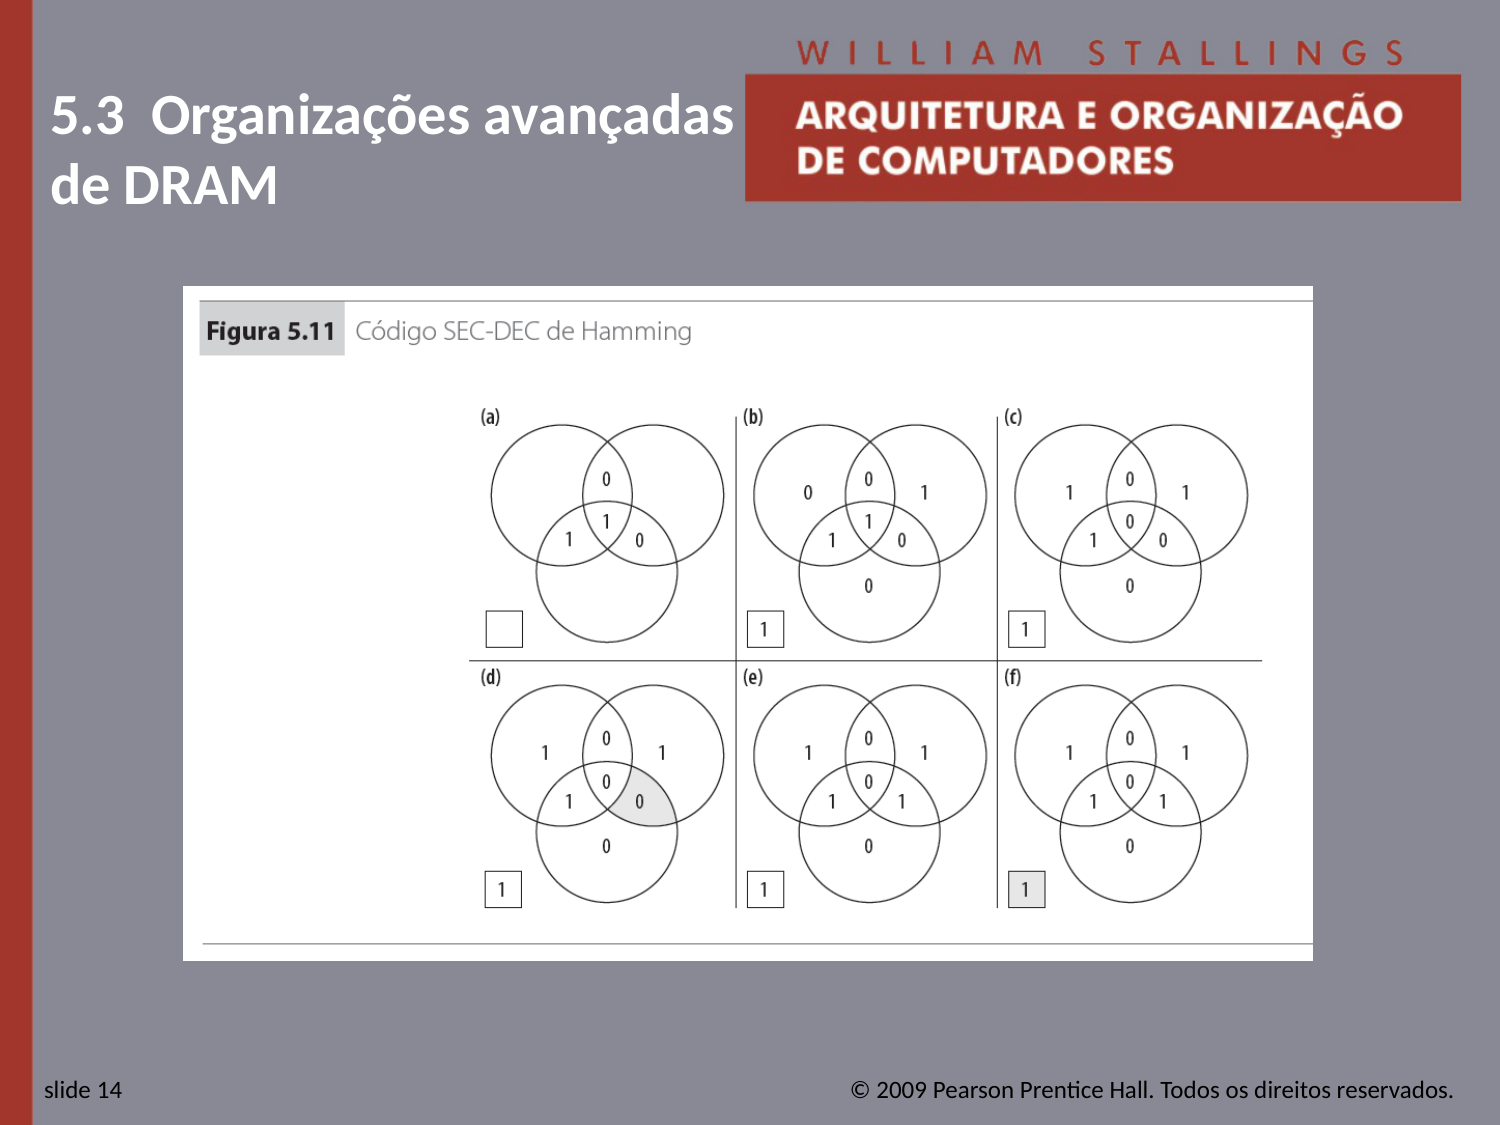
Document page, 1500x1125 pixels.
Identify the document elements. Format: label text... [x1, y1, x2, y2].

text_box 5.3 Organizações avançadas de DRAM [35, 105, 750, 188]
picture [0, 0, 1500, 1125]
